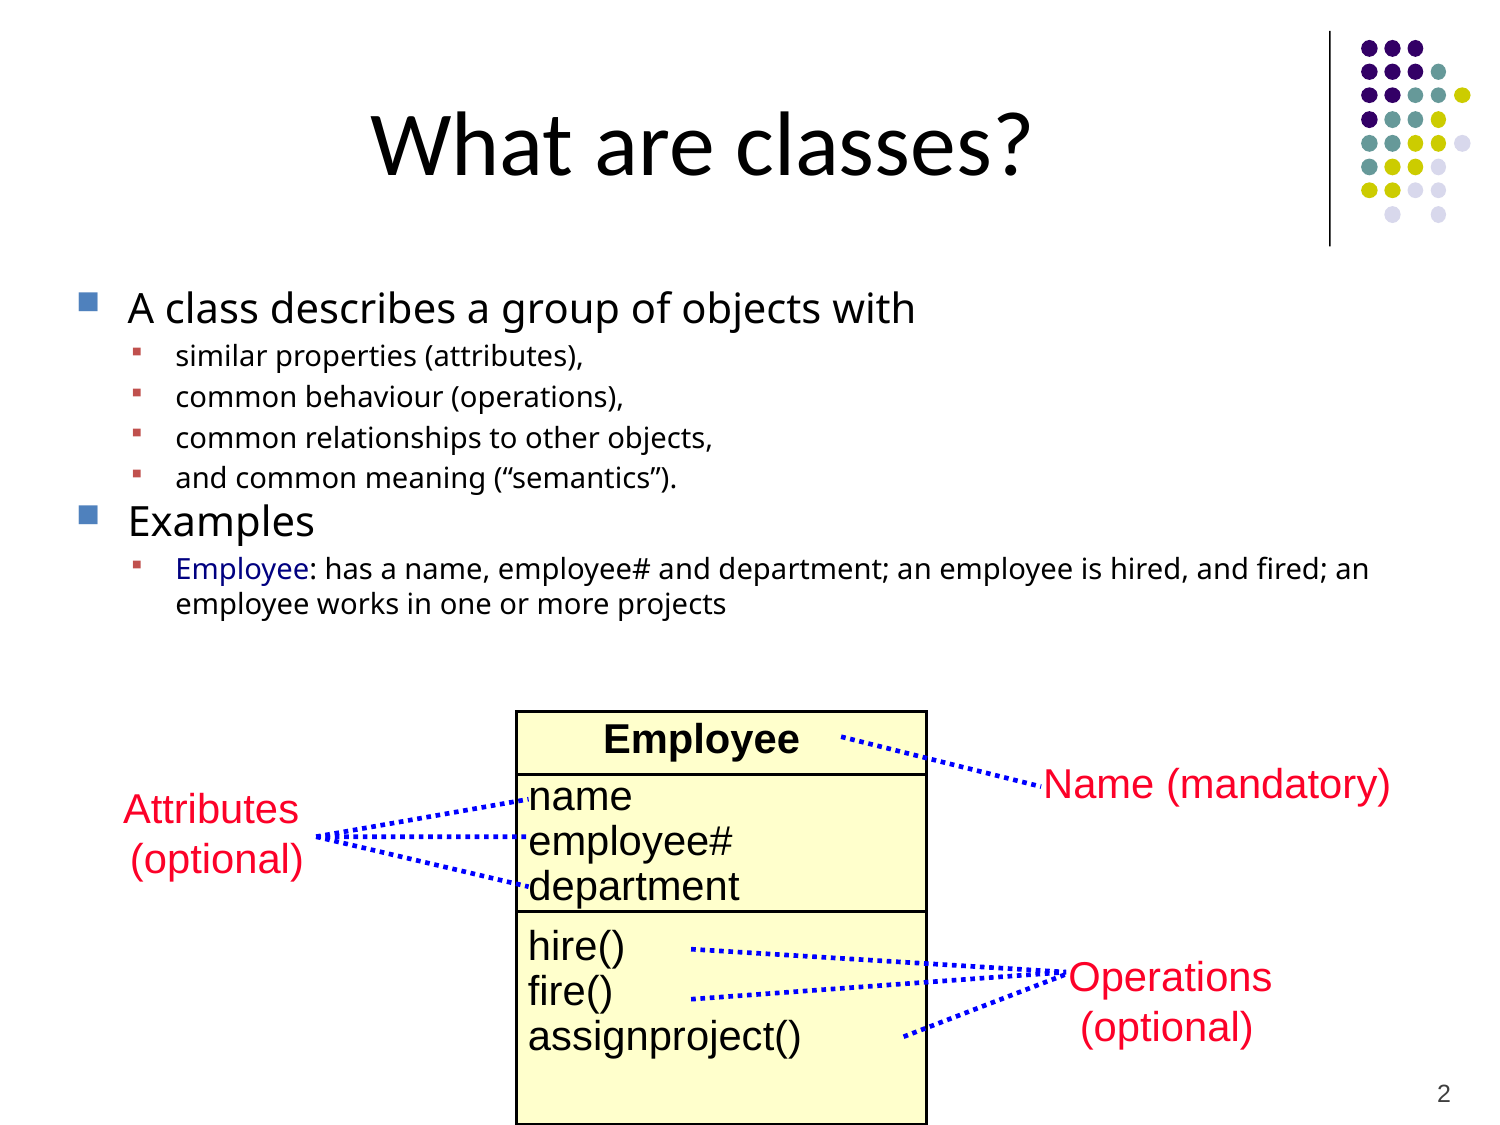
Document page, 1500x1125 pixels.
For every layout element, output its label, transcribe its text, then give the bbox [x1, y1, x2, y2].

title What are classes? [75, 45, 1332, 233]
text_box Name (mandatory) [1028, 749, 1407, 814]
text_box Employee [603, 711, 801, 762]
text_box A class describes a group of objects with similar properties (attributes), common behaviour (operations), common relationships to other objects, and common meaning (“semantics”). Examples Employee: has a name, employee# and department; an employee is hired, and fired; an employee works in one or more projects [41, 274, 1442, 687]
text_box Attributes (optional) [103, 774, 319, 889]
text_box [516, 774, 927, 911]
text_box Operations (optional) [1053, 942, 1288, 1058]
text_box hire() fire() assignproject() [527, 924, 803, 1060]
text_box name employee# department [528, 774, 740, 910]
text_box [516, 911, 927, 1125]
text_box [516, 711, 927, 774]
text_box 2 [1345, 1062, 1467, 1108]
